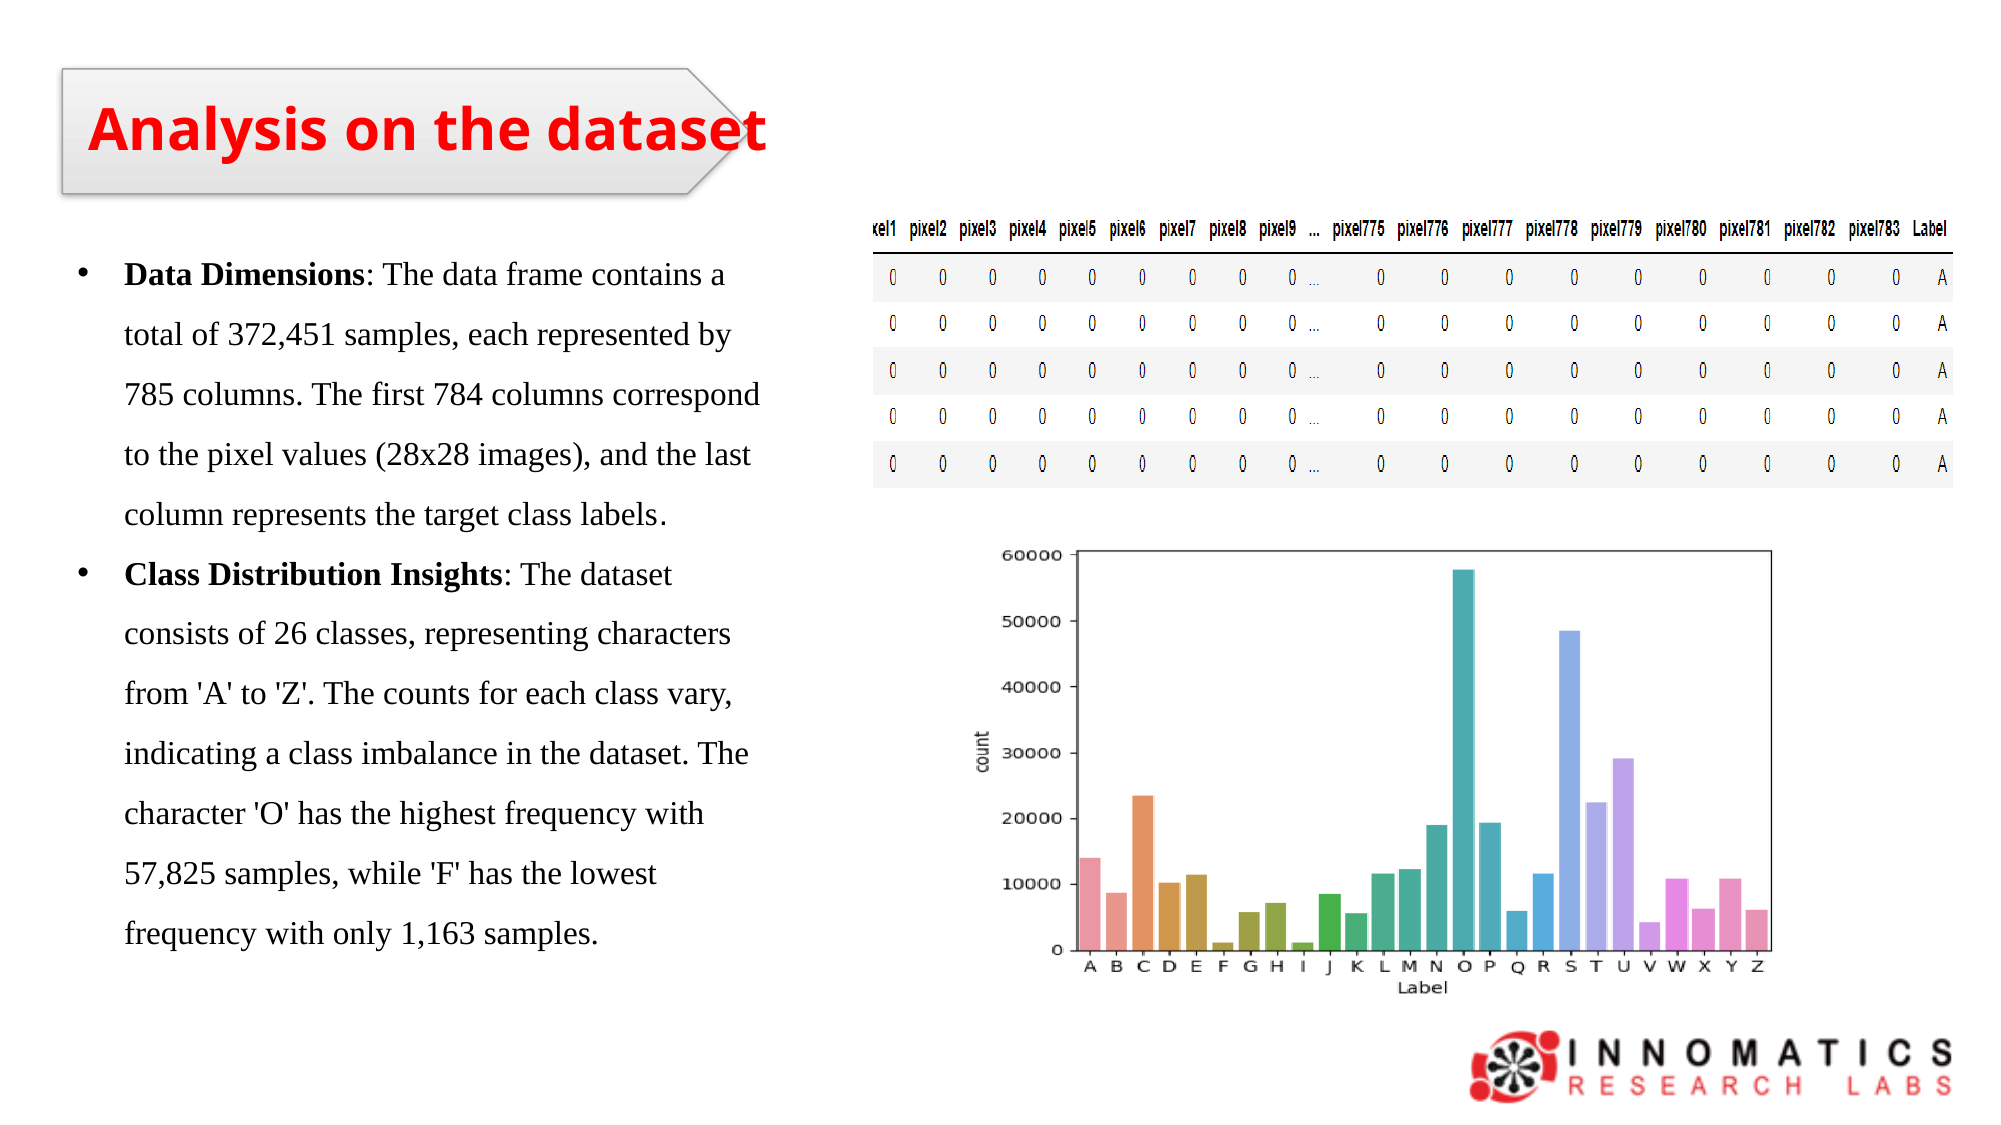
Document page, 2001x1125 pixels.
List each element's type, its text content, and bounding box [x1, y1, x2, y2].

picture [868, 199, 1961, 513]
picture [1445, 1014, 1975, 1125]
text_box Analysis on the dataset [73, 85, 785, 170]
text_box Data Dimensions: The data frame contains a total of 372,451 samples, each represented by 785 columns. The first 784 columns correspond to the pixel values (28x28 images), and the last column represents the target class labels. Class Distribution Insights: The dataset consists of 26 classes, representing characters from 'A' to 'Z'. The counts for each class vary, indicating a class imbalance in the dataset. The character 'O' has the highest frequency with 57,825 samples, while 'F' has the lowest frequency with only 1,163 samples. [62, 224, 785, 994]
picture [962, 530, 1801, 1003]
text_box [61, 68, 713, 195]
text_box [37, 34, 1938, 85]
